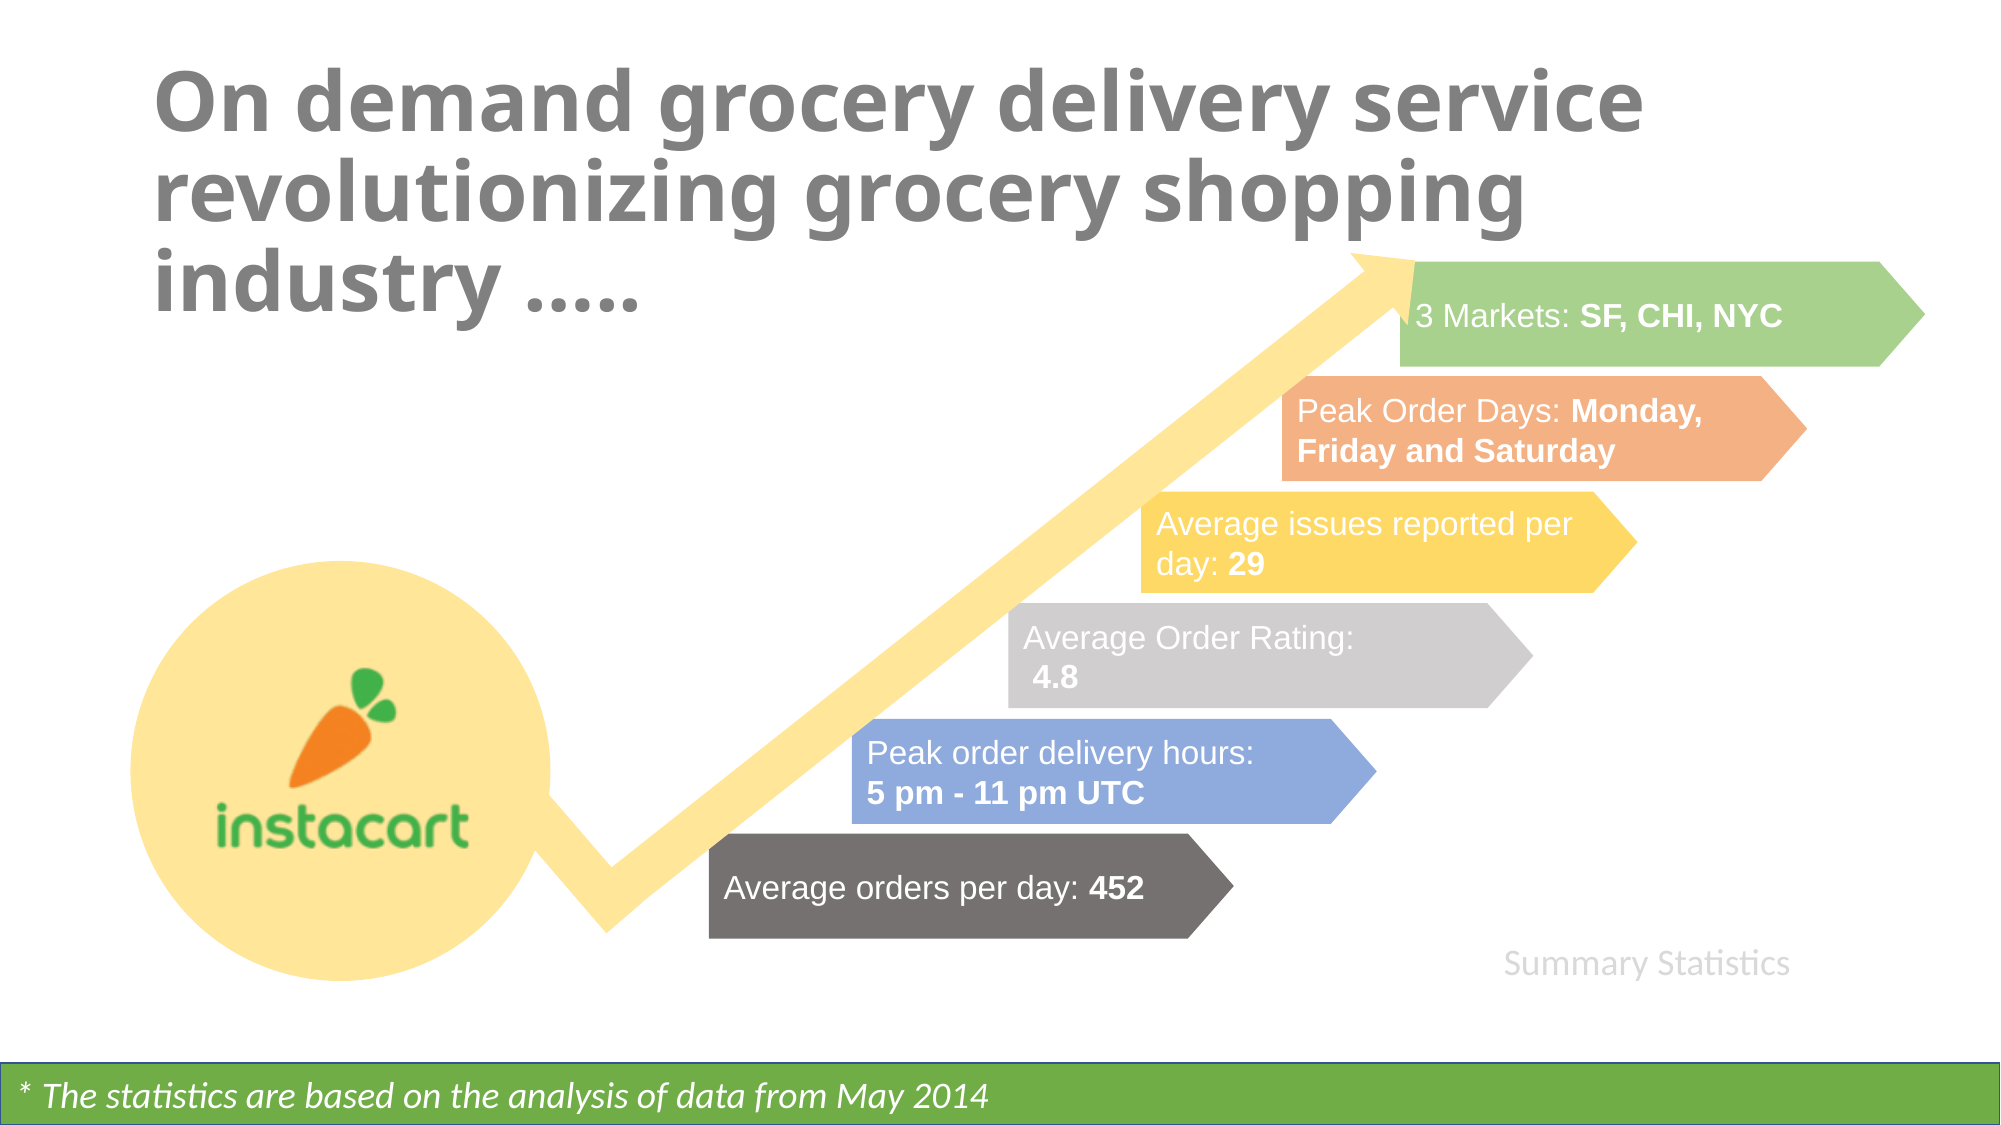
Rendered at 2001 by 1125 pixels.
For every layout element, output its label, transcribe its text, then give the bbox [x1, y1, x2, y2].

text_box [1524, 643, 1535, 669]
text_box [516, 526, 1524, 937]
text_box 3 Markets: SF, CHI, NYC [1399, 260, 1927, 368]
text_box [102, 560, 584, 981]
text_box On demand grocery delivery service revolutionizing grocery shopping industry ….. [137, 52, 1863, 270]
text_box Peak Order Days: Monday, Friday and Saturday [1281, 375, 1809, 483]
text_box * The statistics are based on the analysis of data from May 2014 [0, 1062, 2000, 1125]
text_box Summary Statistics [1489, 930, 1817, 990]
text_box Average issues reported per day: 29 [1140, 490, 1639, 594]
